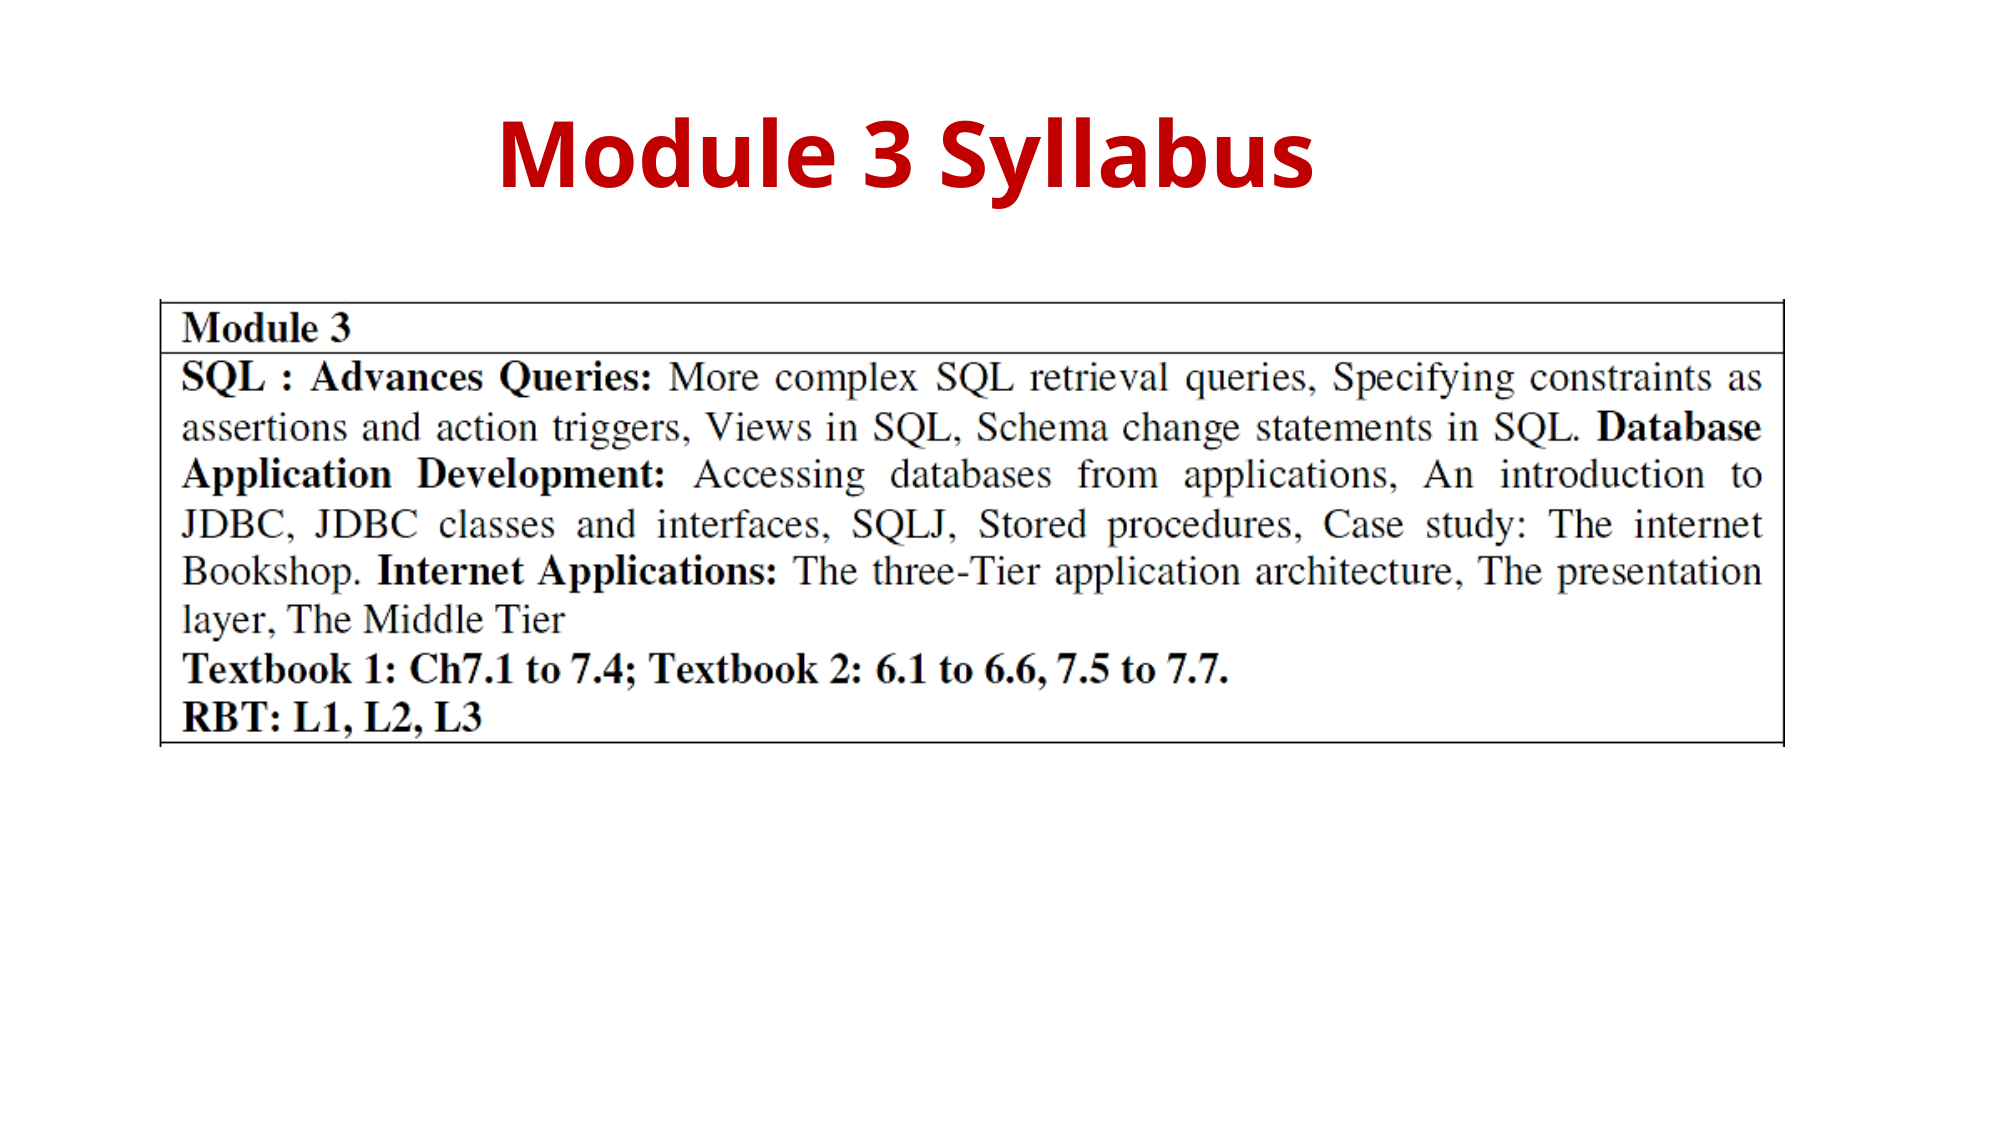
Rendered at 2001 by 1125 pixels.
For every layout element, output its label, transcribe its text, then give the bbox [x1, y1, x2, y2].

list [145, 299, 1785, 747]
text_box Module 3 Syllabus [43, 101, 1769, 198]
